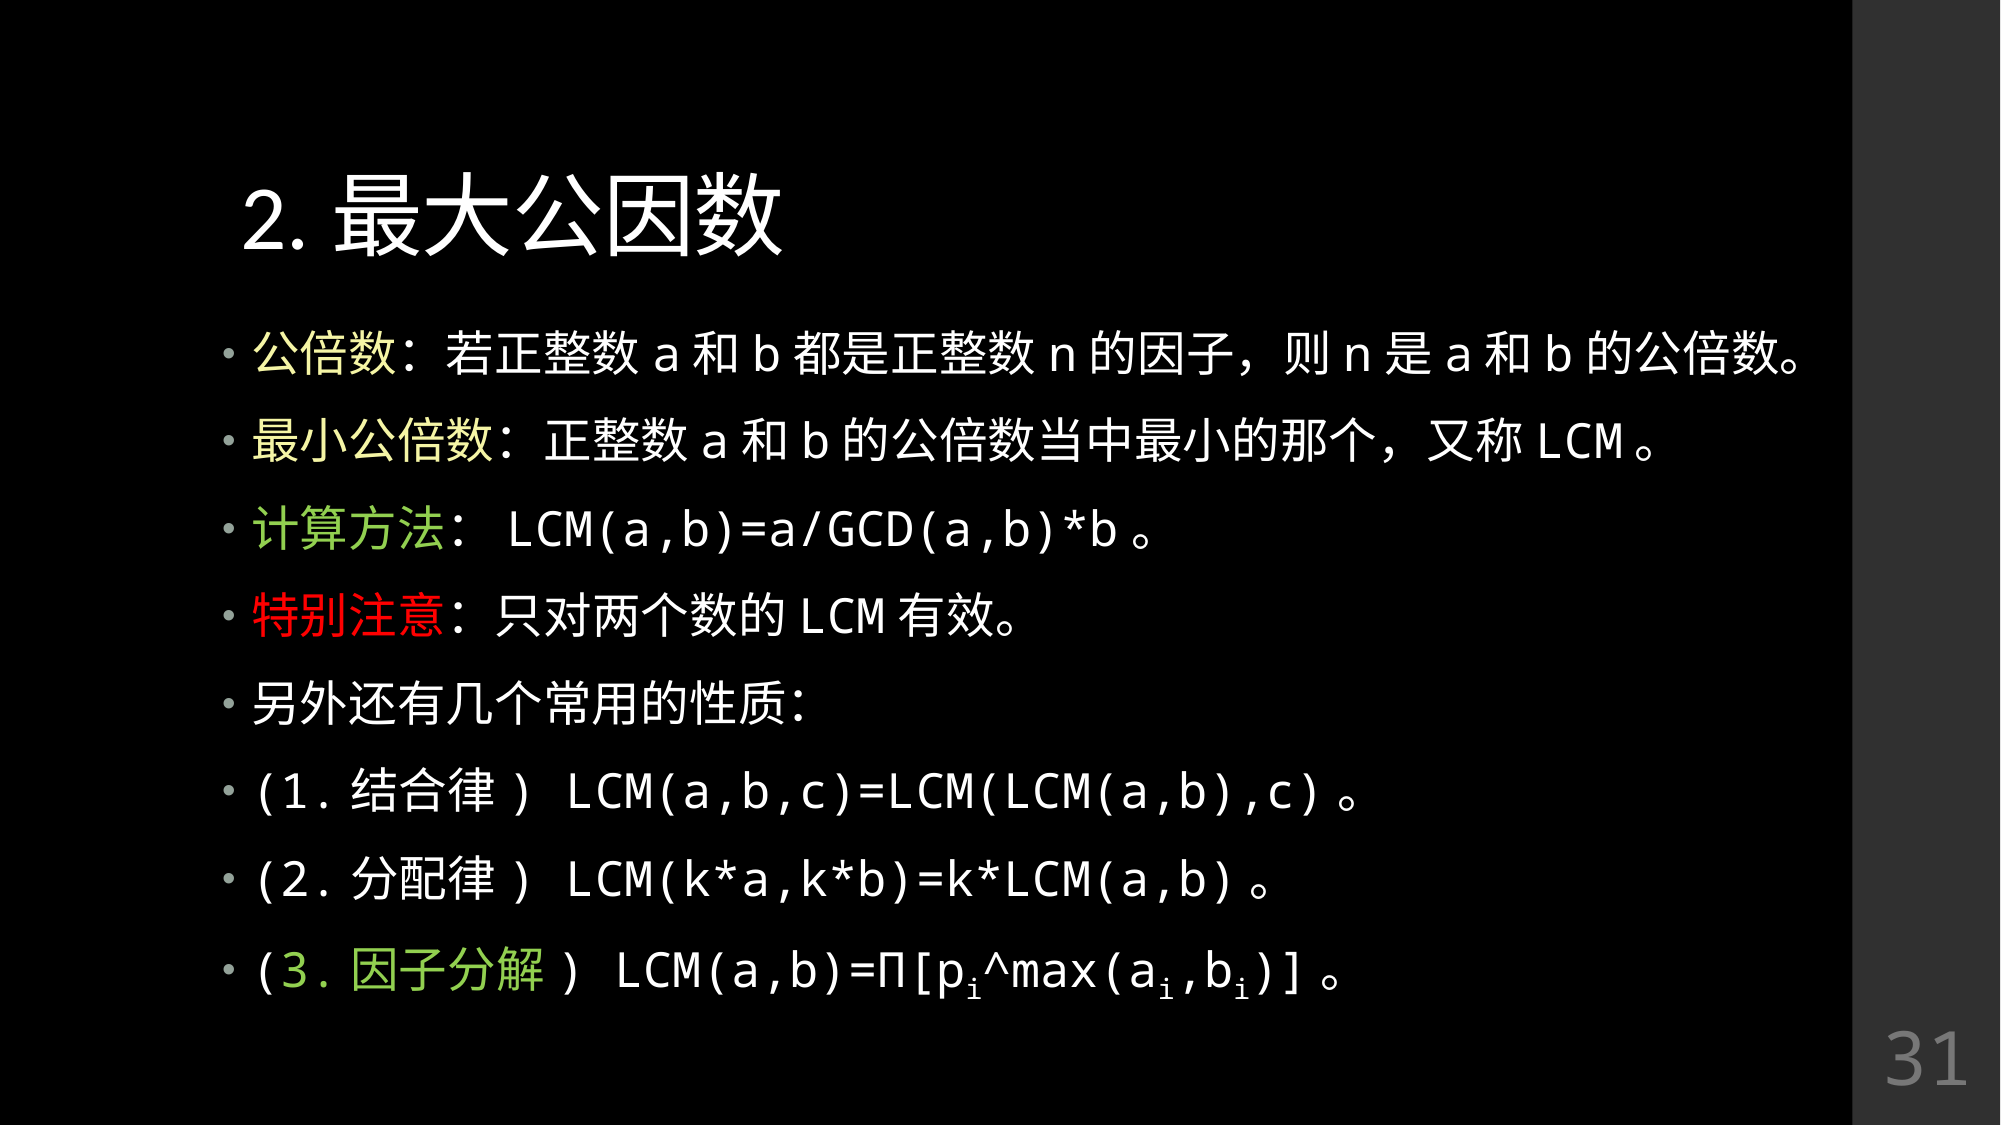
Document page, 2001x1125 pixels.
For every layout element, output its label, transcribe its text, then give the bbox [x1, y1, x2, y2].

slide_number 31 [1852, 1012, 2000, 1110]
list 公倍数：若正整数a和b都是正整数n的因子，则n是a和b的公倍数。 最小公倍数：正整数a和b的公倍数当中最小的那个，又称LCM。 计算方法：LCM(a,b)=a/GCD(a,b)*b。 特别注意：只对两个数的LCM有效。 另外还有几个常用的性质： (1.结合律) LCM(a,b,c)=LCM(LCM(a,b),c)。 (2.分配律) LCM(k*a,k*b)=k*LCM(a,b)。 (3.因子分解) LCM(a,b)=Π[pi^max(ai,bi)]。 [206, 319, 1797, 1034]
title 2.最大公因数 [225, 60, 1779, 278]
